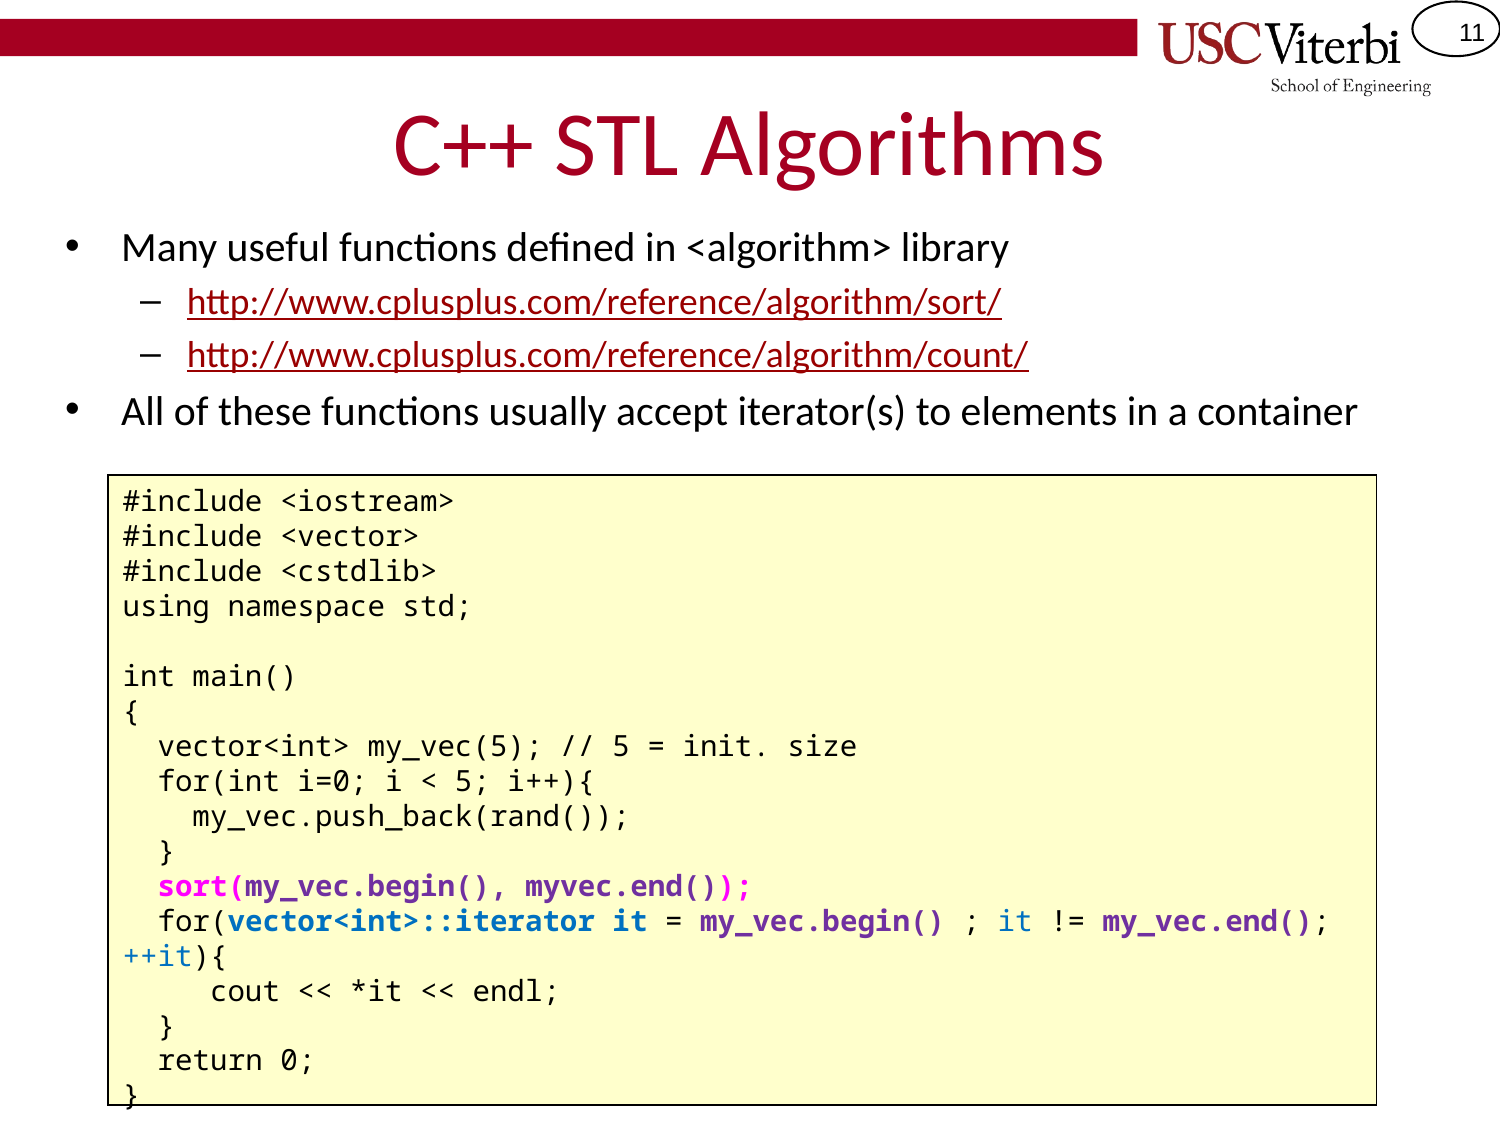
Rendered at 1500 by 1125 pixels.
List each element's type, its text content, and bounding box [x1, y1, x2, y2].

text_box #include <iostream> #include <vector> #include <cstdlib> using namespace std; int main() { vector<int> my_vec(5); // 5 = init. size for(int i=0; i < 5; i++){ my_vec.push_back(rand()); } sort(my_vec.begin(), myvec.end()); for(vector<int>::iterator it = my_vec.begin() ; it != my_vec.end(); ++it){ cout << *it << endl; } return 0; } [107, 474, 1377, 1105]
picture [1125, 0, 1447, 45]
list Many useful functions defined in <algorithm> library http://www.cplusplus.com/reference/algorithm/sort/ http://www.cplusplus.com/reference/algorithm/count/ All of these functions usually accept iterator(s) to elements in a container [50, 212, 1400, 1050]
picture [1425, 50, 1463, 119]
picture [1414, 3, 1463, 55]
title C++ STL Algorithms [75, 45, 1425, 233]
